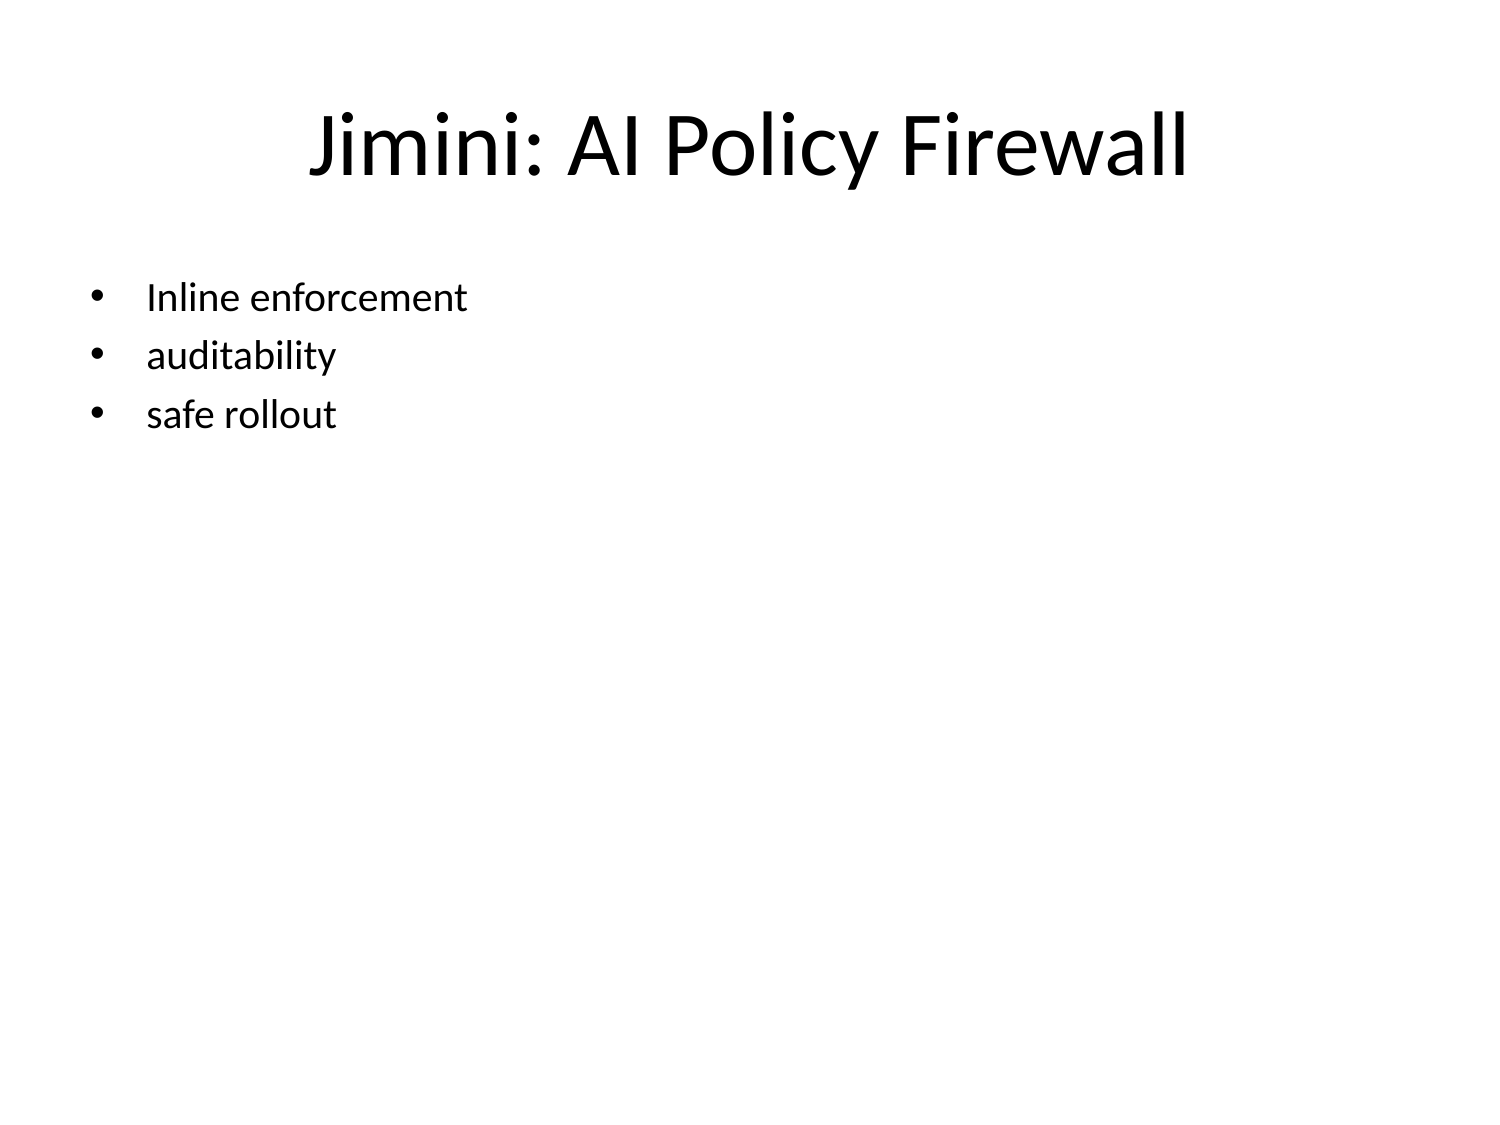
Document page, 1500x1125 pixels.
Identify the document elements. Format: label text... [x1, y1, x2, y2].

list Inline enforcement auditability safe rollout [75, 262, 1425, 1005]
title Jimini: AI Policy Firewall [75, 45, 1425, 233]
